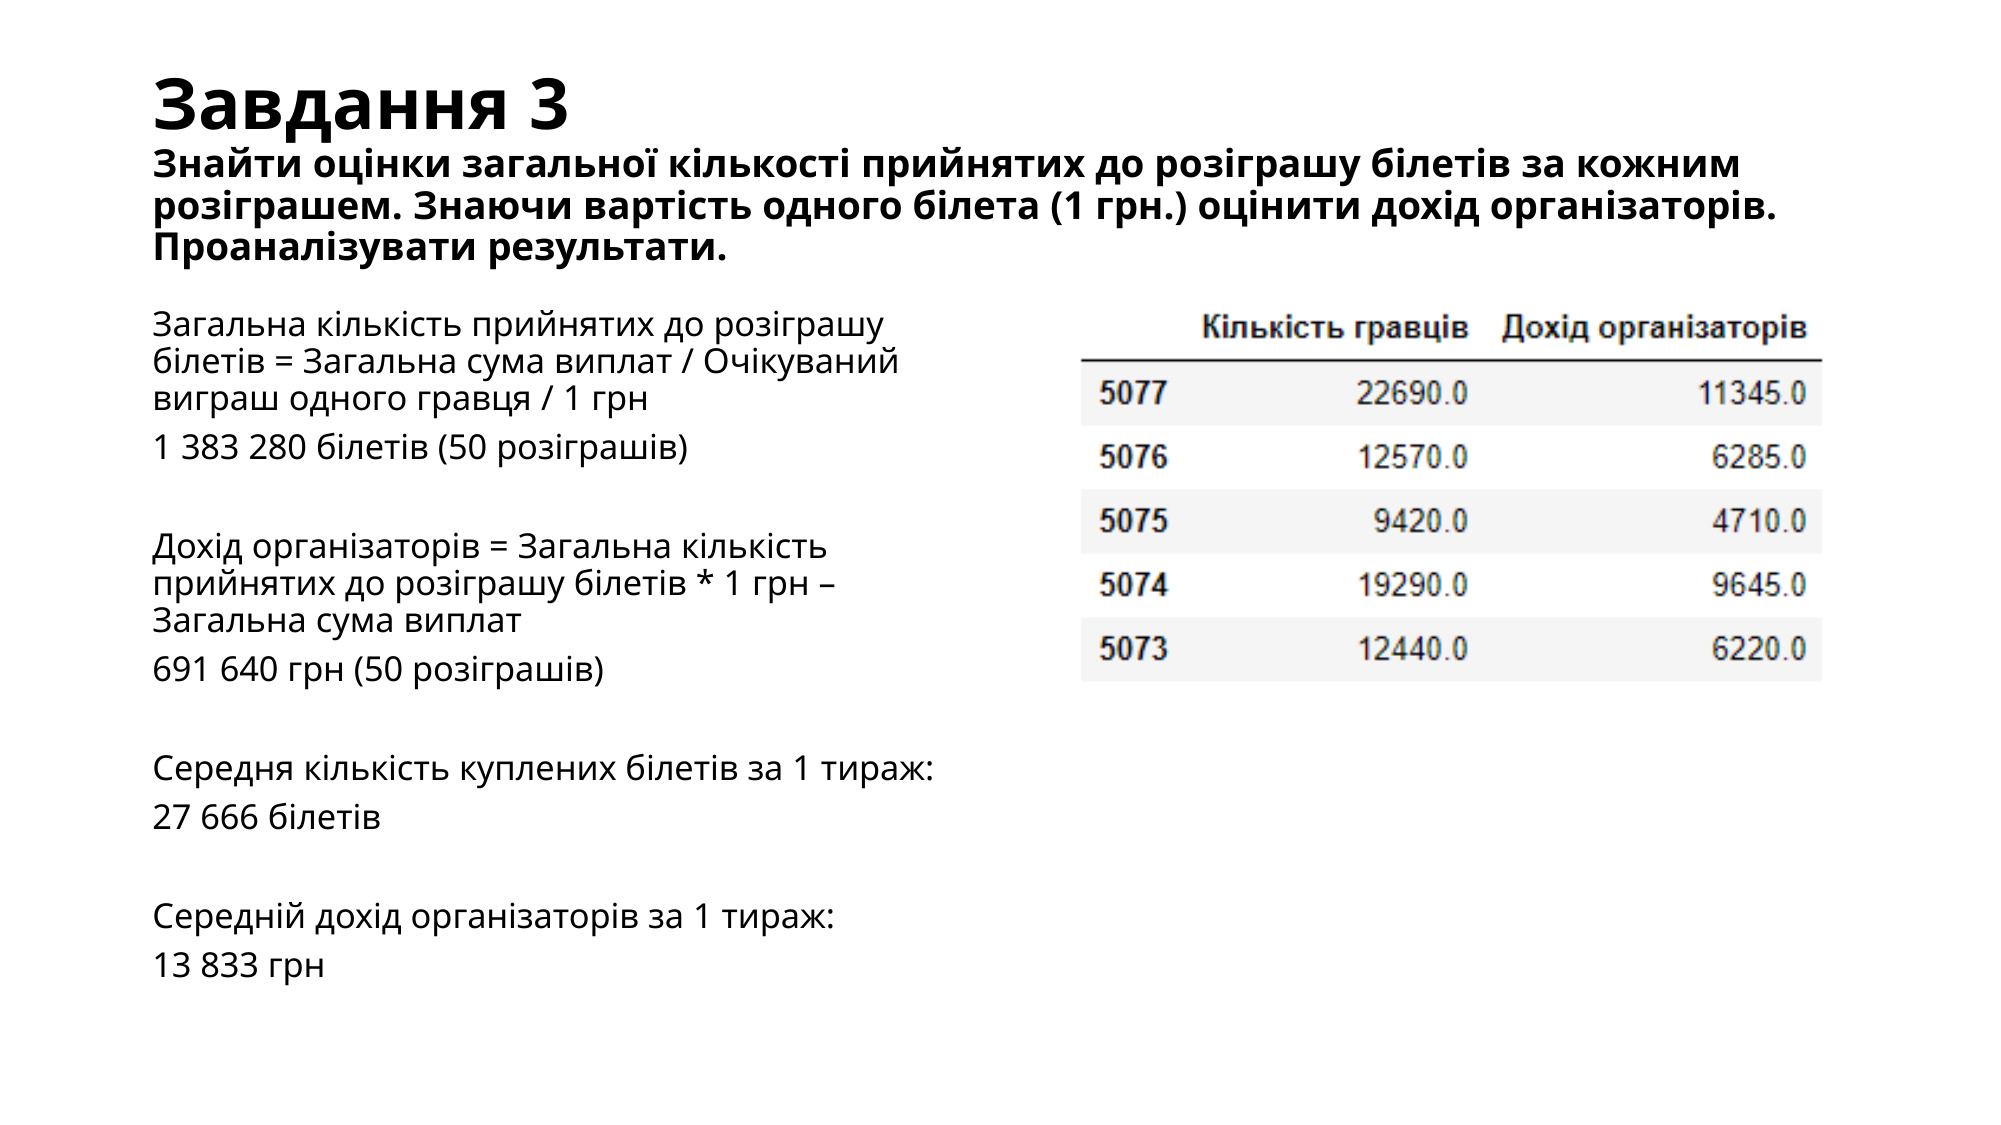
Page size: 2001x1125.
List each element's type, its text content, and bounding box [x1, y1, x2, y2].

list Загальна кількість прийнятих до розіграшу білетів = Загальна сума виплат / Очікуваний виграш одного гравця / 1 грн 1 383 280 білетів (50 розіграшів) Дохід організаторів = Загальна кількість прийнятих до розіграшу білетів * 1 грн – Загальна сума виплат 691 640 грн (50 розіграшів) Середня кількість куплених білетів за 1 тираж: 27 666 білетів Середній дохід організаторів за 1 тираж: 13 833 грн [137, 299, 988, 1014]
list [1063, 277, 1863, 708]
title Завдання 3 Знайти оцінки загальної кількості прийнятих до розіграшу білетів за кожним розіграшем. Знаючи вартість одного білета (1 грн.) оцінити дохід організаторів. Проаналізувати результати. [137, 59, 1863, 278]
